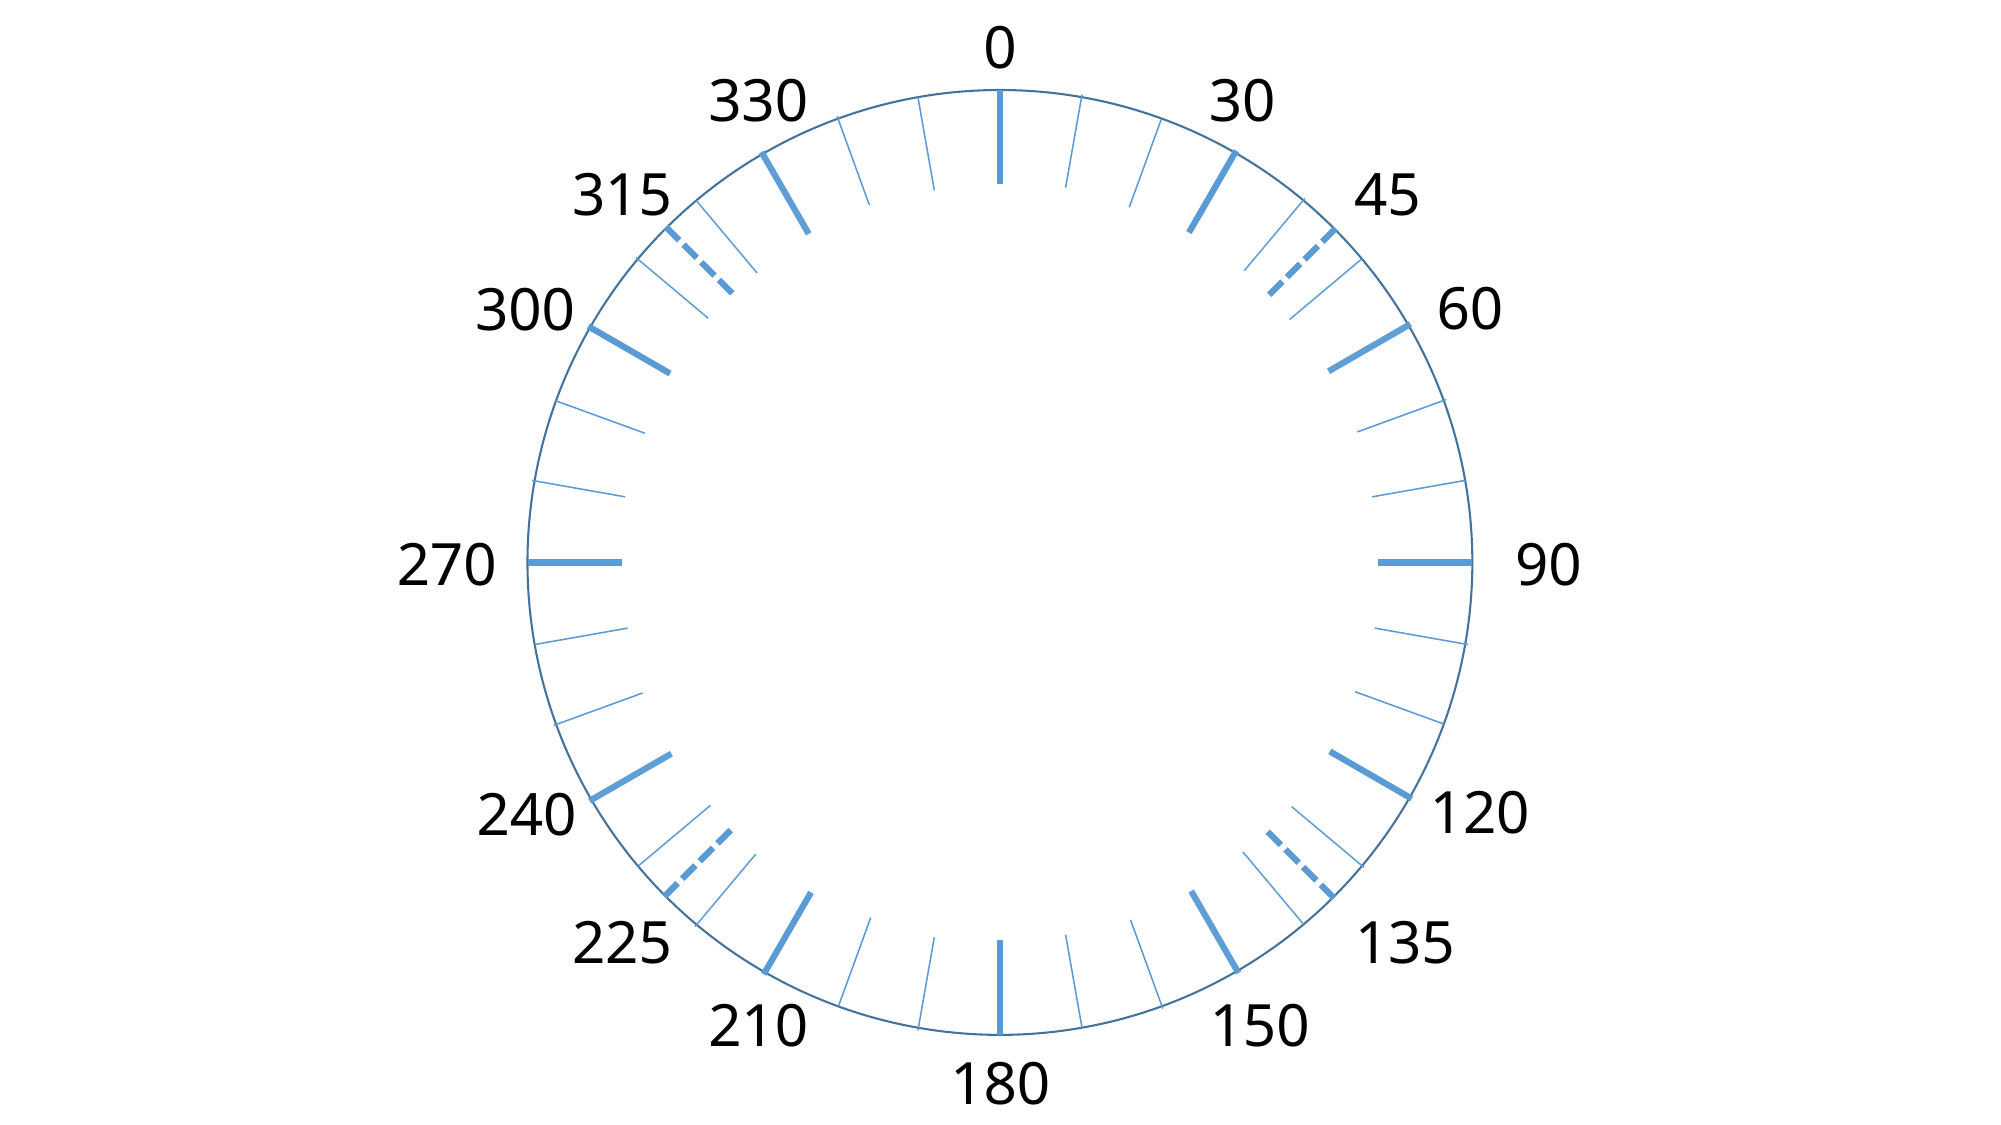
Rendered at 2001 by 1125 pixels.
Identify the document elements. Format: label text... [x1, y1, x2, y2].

text_box 210 [693, 1035, 823, 1066]
text_box 180 [935, 1039, 1066, 1124]
text_box 150 [1195, 1035, 1325, 1066]
text_box 300 [460, 264, 527, 350]
text_box 0 [968, 2, 1032, 88]
text_box 240 [461, 769, 527, 855]
text_box 90 [1500, 519, 1597, 605]
text_box 120 [1473, 768, 1545, 853]
text_box 330 [693, 55, 823, 89]
text_box 60 [1473, 263, 1519, 349]
text_box 270 [382, 519, 512, 605]
text_box 30 [1194, 55, 1291, 89]
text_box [527, 89, 1473, 1035]
